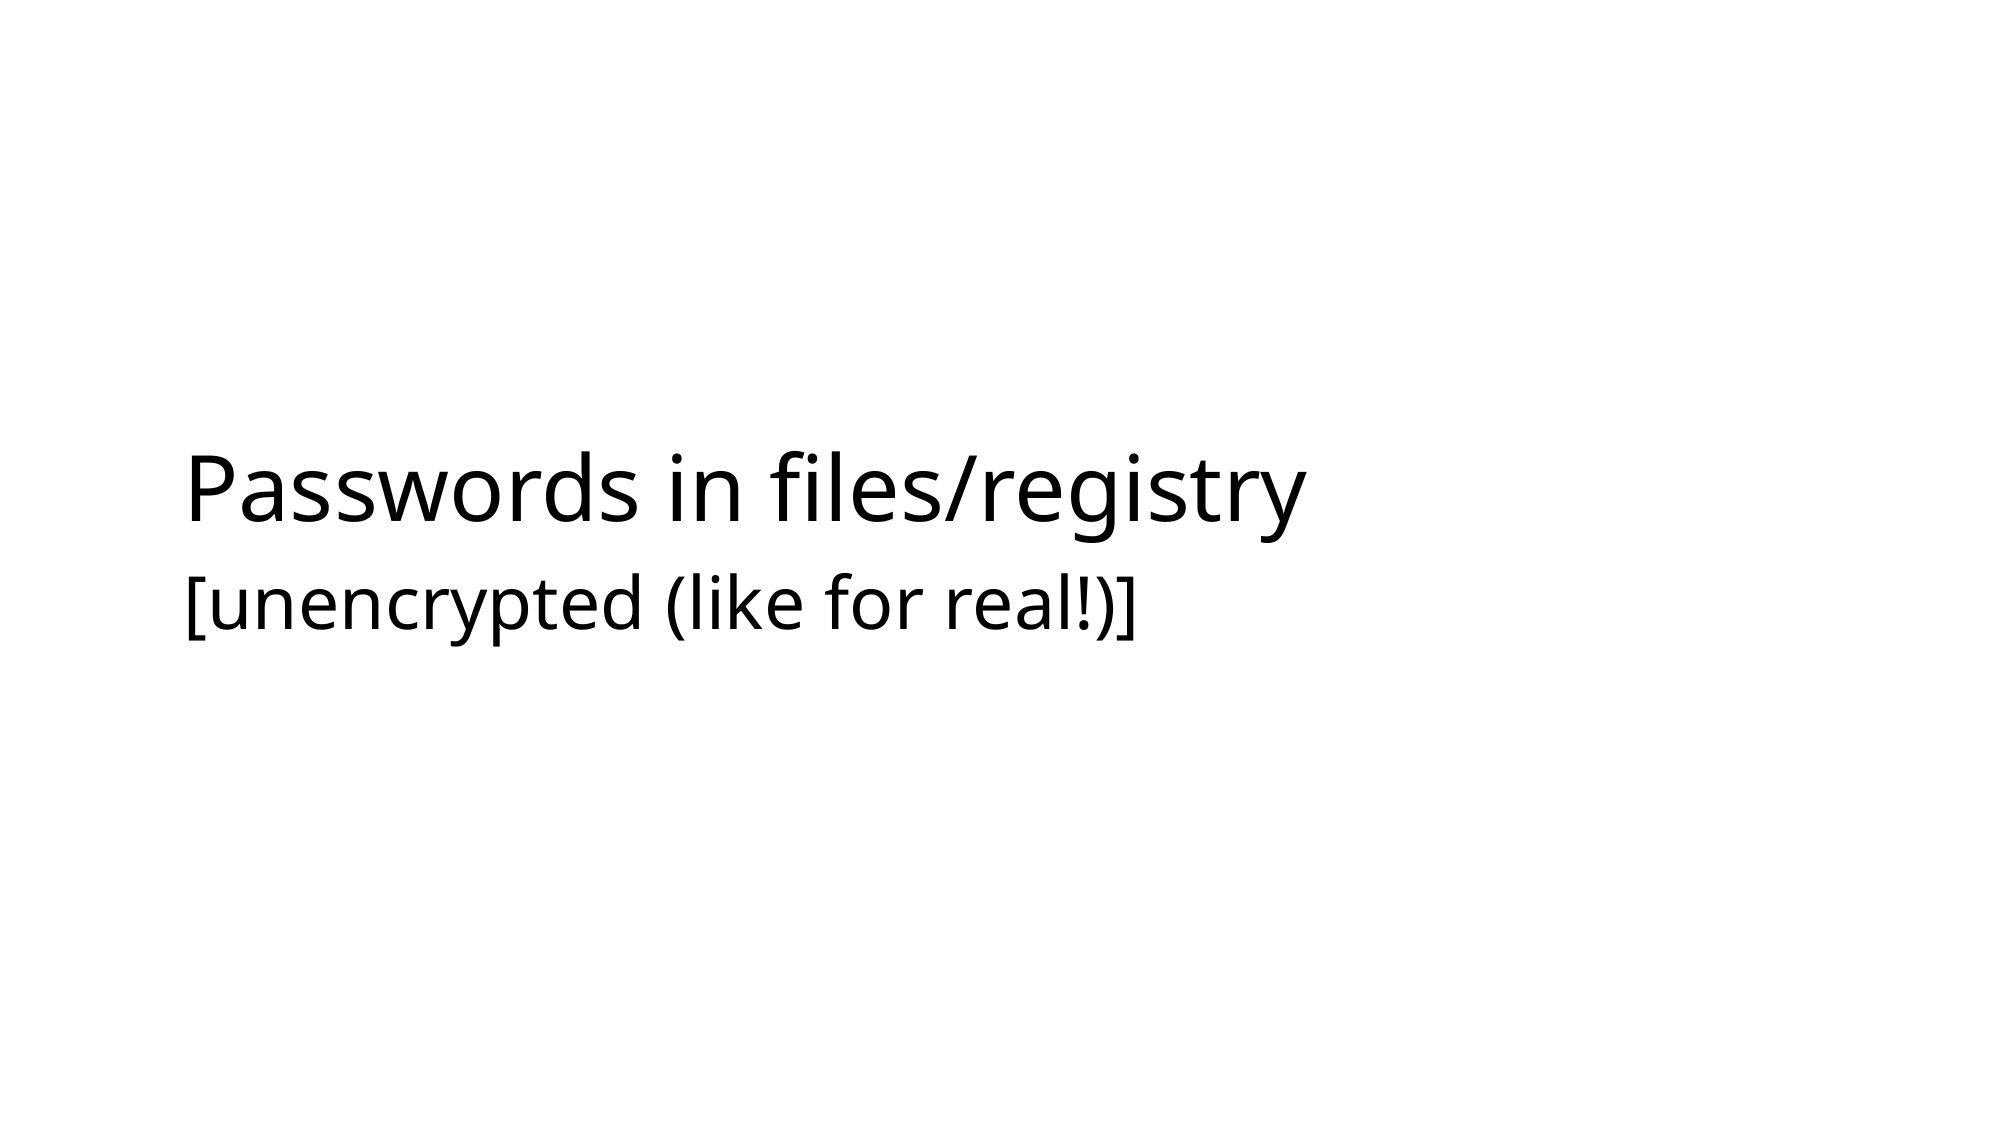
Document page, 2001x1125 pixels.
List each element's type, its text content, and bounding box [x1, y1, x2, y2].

title Passwords in files/registry [168, 421, 1329, 534]
text_box [unencrypted (like for real!)] [168, 534, 1329, 678]
